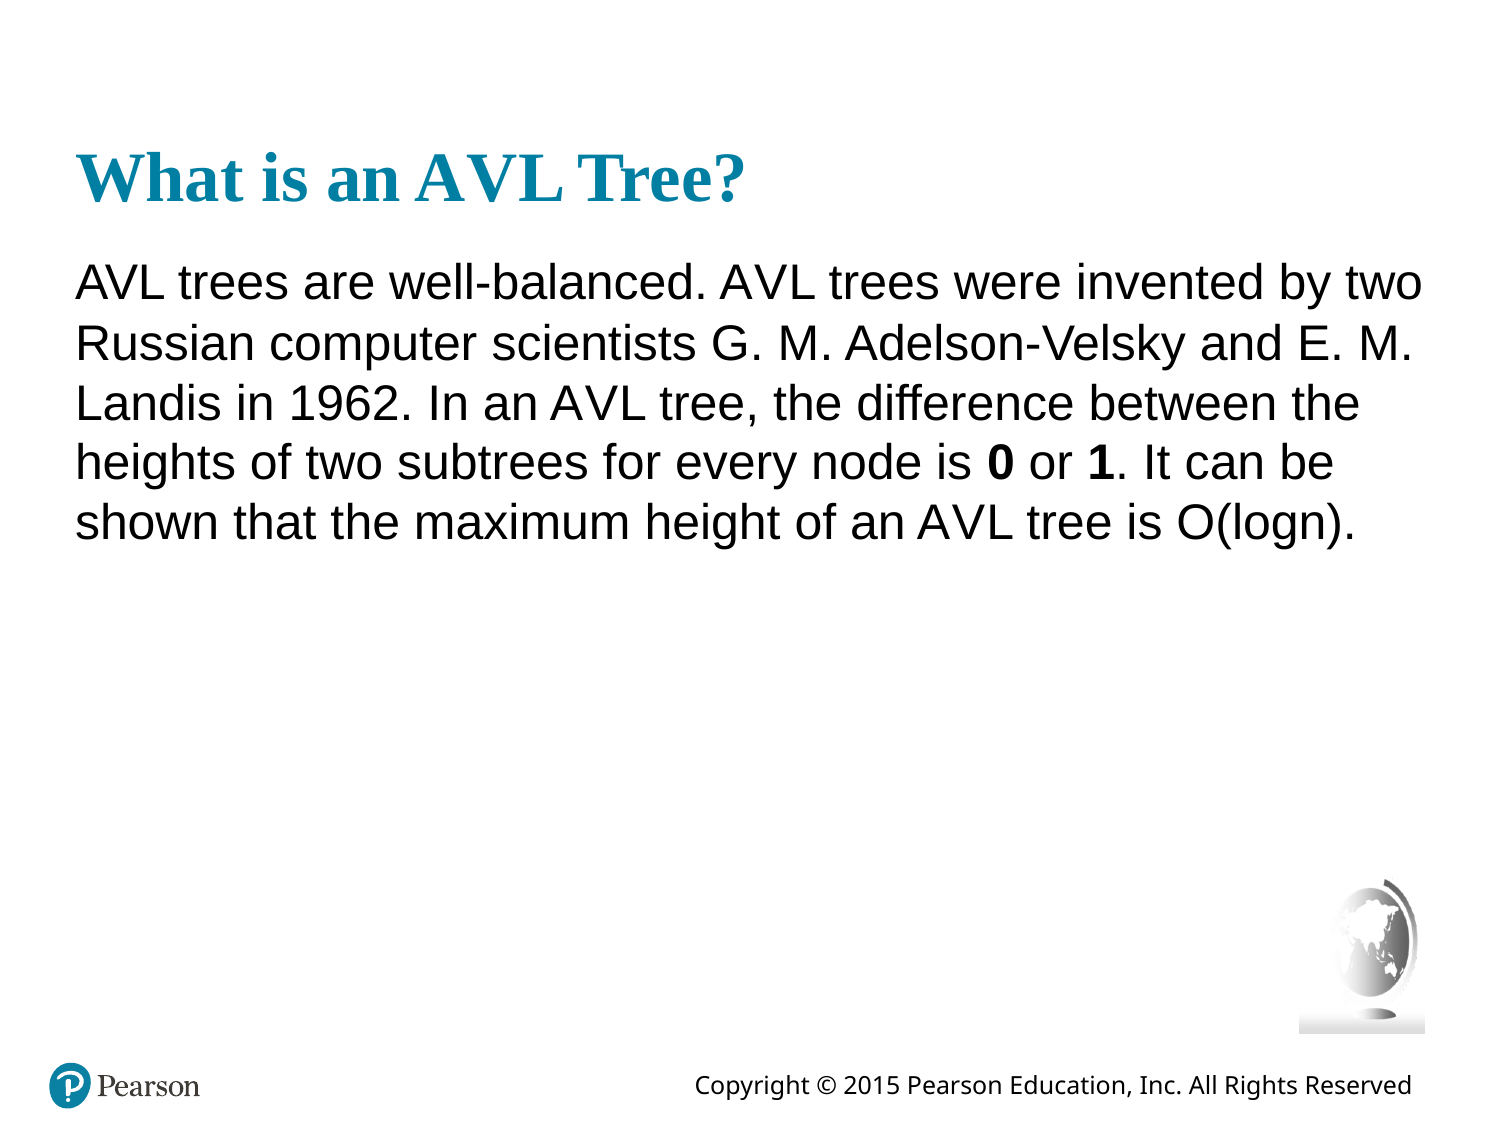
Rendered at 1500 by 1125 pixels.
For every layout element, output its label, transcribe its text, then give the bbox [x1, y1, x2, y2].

list AVL trees are well-balanced. A V L trees were invented by two Russian computer scientists G. M. Adelson-Velsky and E. M. Landis in 1962. In an A V L tree, the difference between the heights of two subtrees for every node is 0 or 1. It can be shown that the maximum height of an A V L tree is O(logn). [75, 249, 1425, 1038]
title What is an A V L Tree? [75, 35, 1425, 216]
